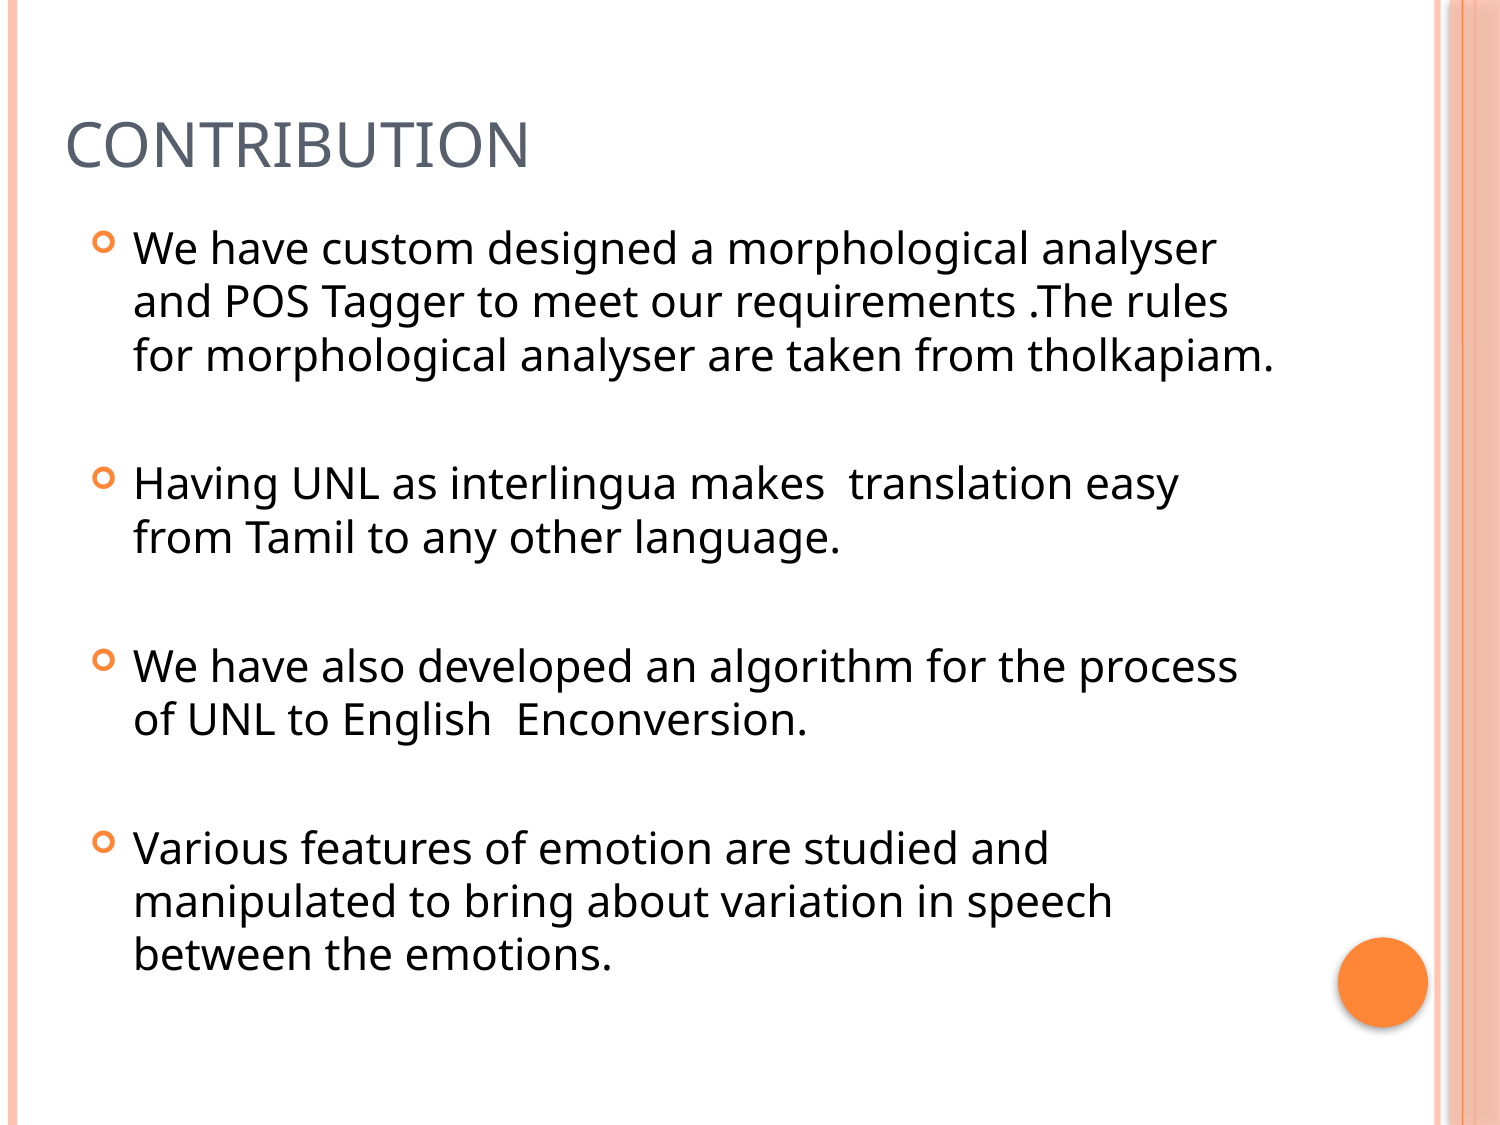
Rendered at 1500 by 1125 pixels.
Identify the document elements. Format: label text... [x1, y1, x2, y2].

list We have custom designed a morphological analyser and POS Tagger to meet our requirements .The rules for morphological analyser are taken from tholkapiam. Having UNL as interlingua makes translation easy from Tamil to any other language. We have also developed an algorithm for the process of UNL to English Enconversion. Various features of emotion are studied and manipulated to bring about variation in speech between the emotions. [75, 212, 1300, 1012]
title Contribution [50, 0, 1275, 188]
